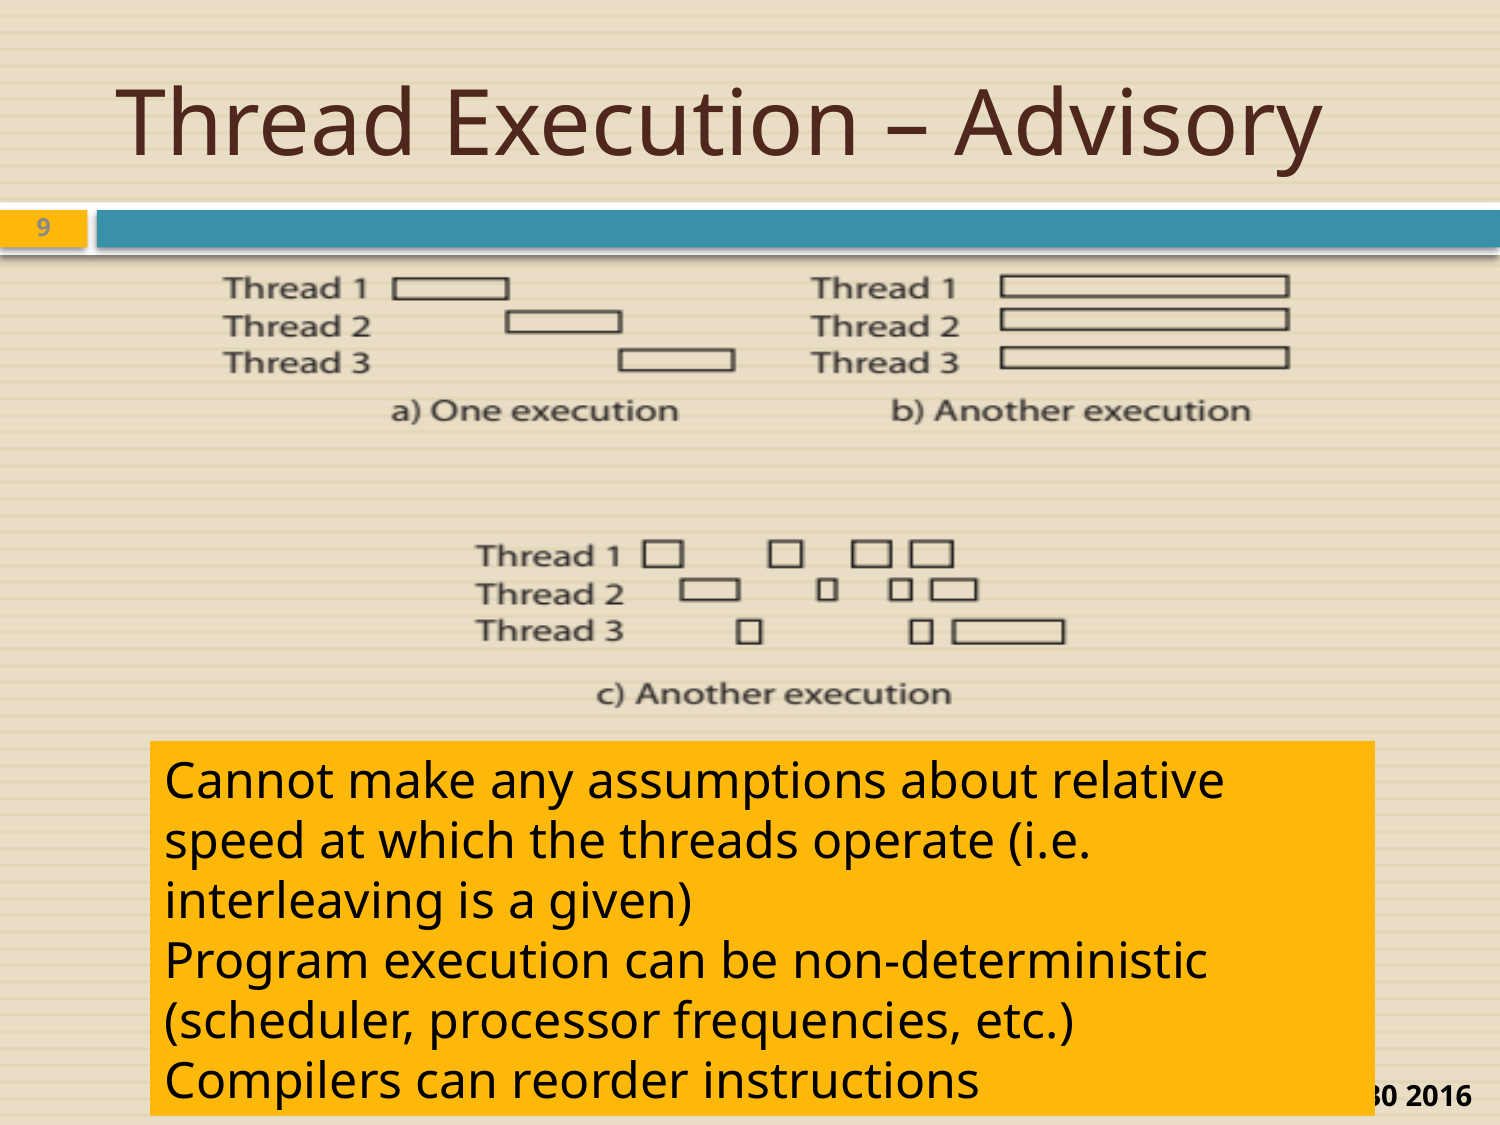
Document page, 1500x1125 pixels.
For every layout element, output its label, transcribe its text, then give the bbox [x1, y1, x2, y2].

title Thread Execution – Advisory [100, 37, 1438, 200]
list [103, 228, 1442, 776]
slide_number Apr-30 2016 [1050, 1065, 1488, 1125]
slide_number 9 [0, 208, 88, 249]
text_box Cannot make any assumptions about relative speed at which the threads operate (i.e. interleaving is a given) Program execution can be non-deterministic (scheduler, processor frequencies, etc.) Compilers can reorder instructions [150, 784, 1375, 1116]
